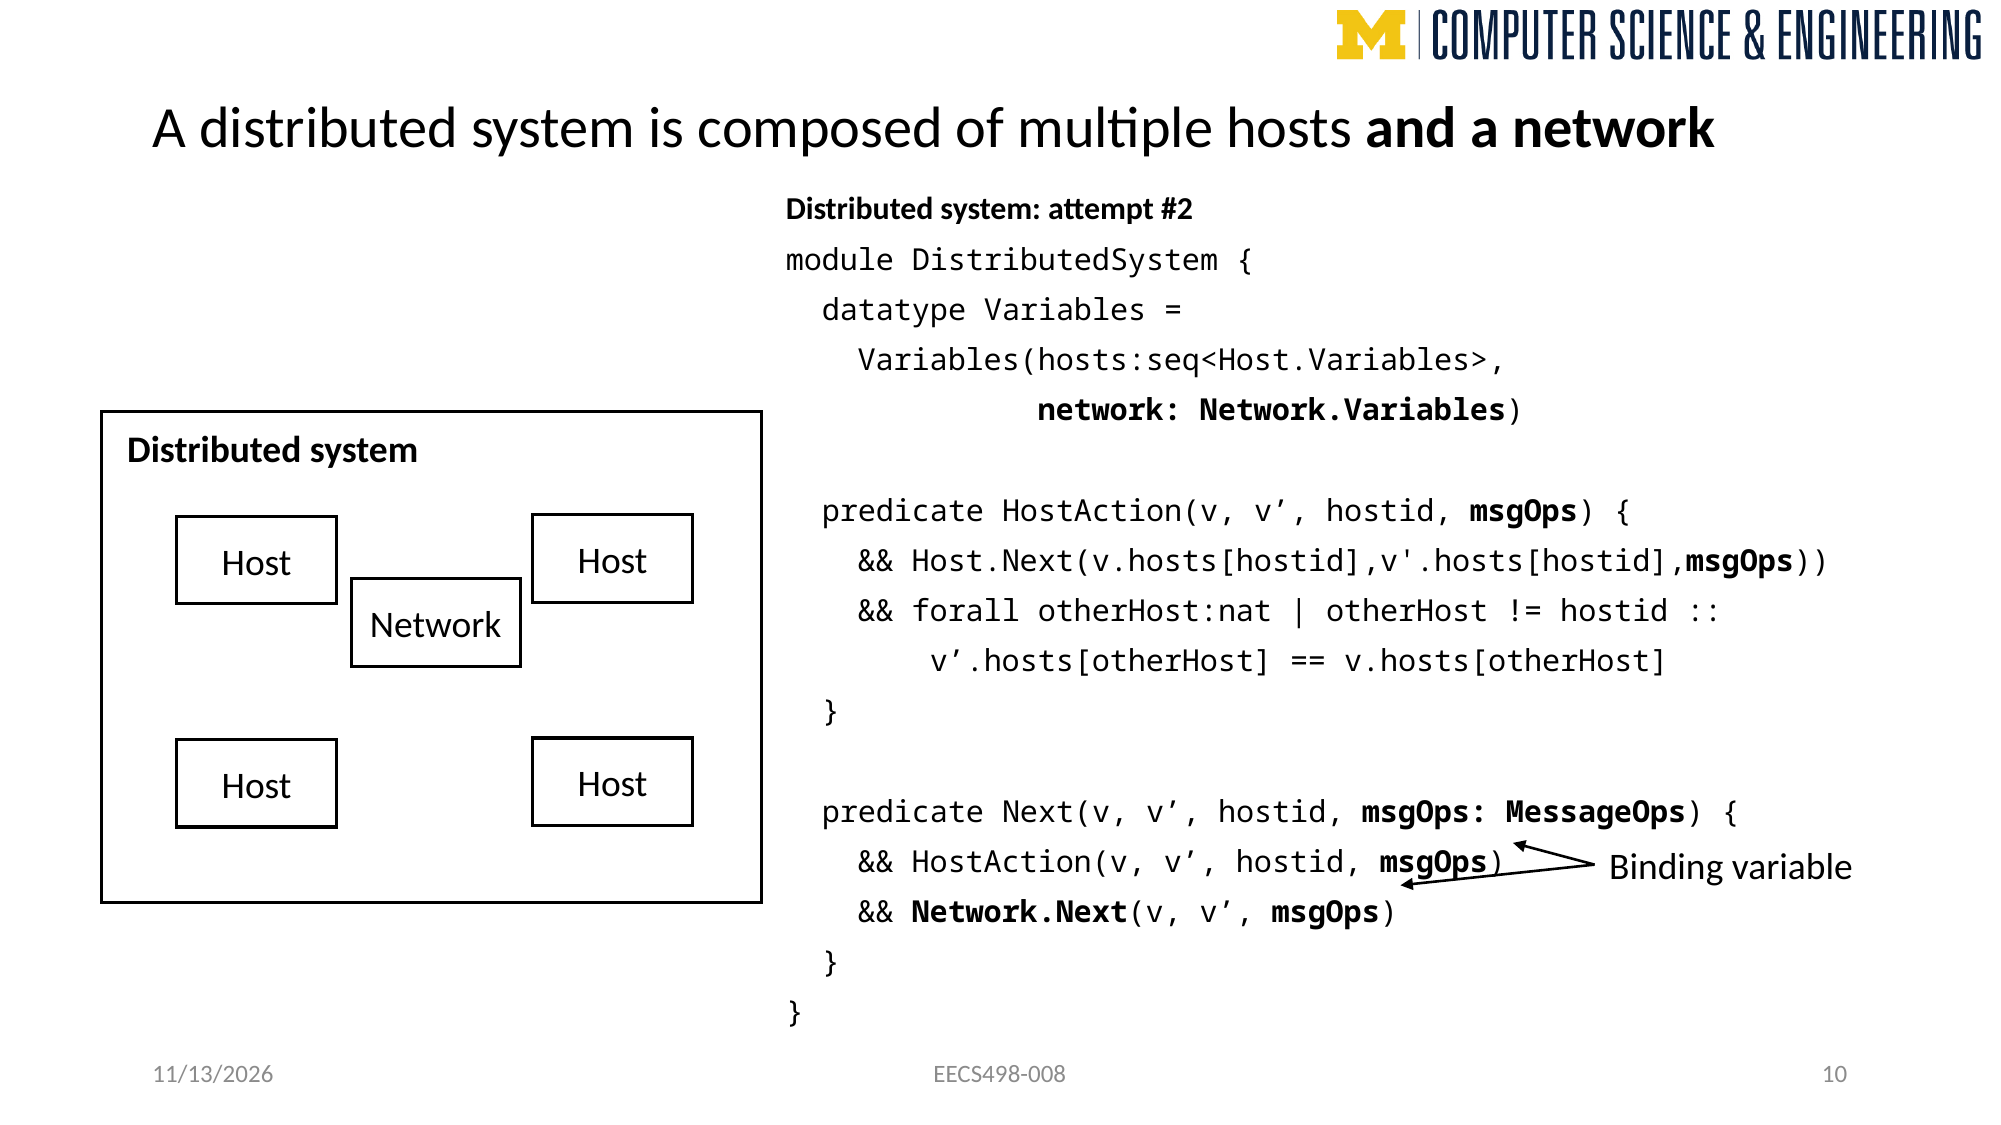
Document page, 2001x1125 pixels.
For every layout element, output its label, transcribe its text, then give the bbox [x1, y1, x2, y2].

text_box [101, 411, 762, 903]
footer EECS498-008 [662, 1042, 1338, 1103]
text_box Distributed system: attempt #2 module DistributedSystem { datatype Variables = Variables(hosts:seq<Host.Variables>, network: Network.Variables) predicate HostAction(v, v’, hostid, msgOps) { && Host.Next(v.hosts[hostid],v'.hosts[hostid],msgOps)) && forall otherHost:nat | otherHost != hostid :: v’.hosts[otherHost] == v.hosts[otherHost] } predicate Next(v, v’, hostid, msgOps: MessageOps) { && HostAction(v, v’, hostid, msgOps) && Network.Next(v, v’, msgOps) } } [770, 184, 1981, 1043]
picture [1337, 9, 1981, 60]
list A distributed system is composed of multiple hosts and a network [137, 89, 1863, 186]
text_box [1400, 834, 1902, 896]
slide_number 10 [1412, 1043, 1863, 1103]
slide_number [137, 1042, 588, 1103]
